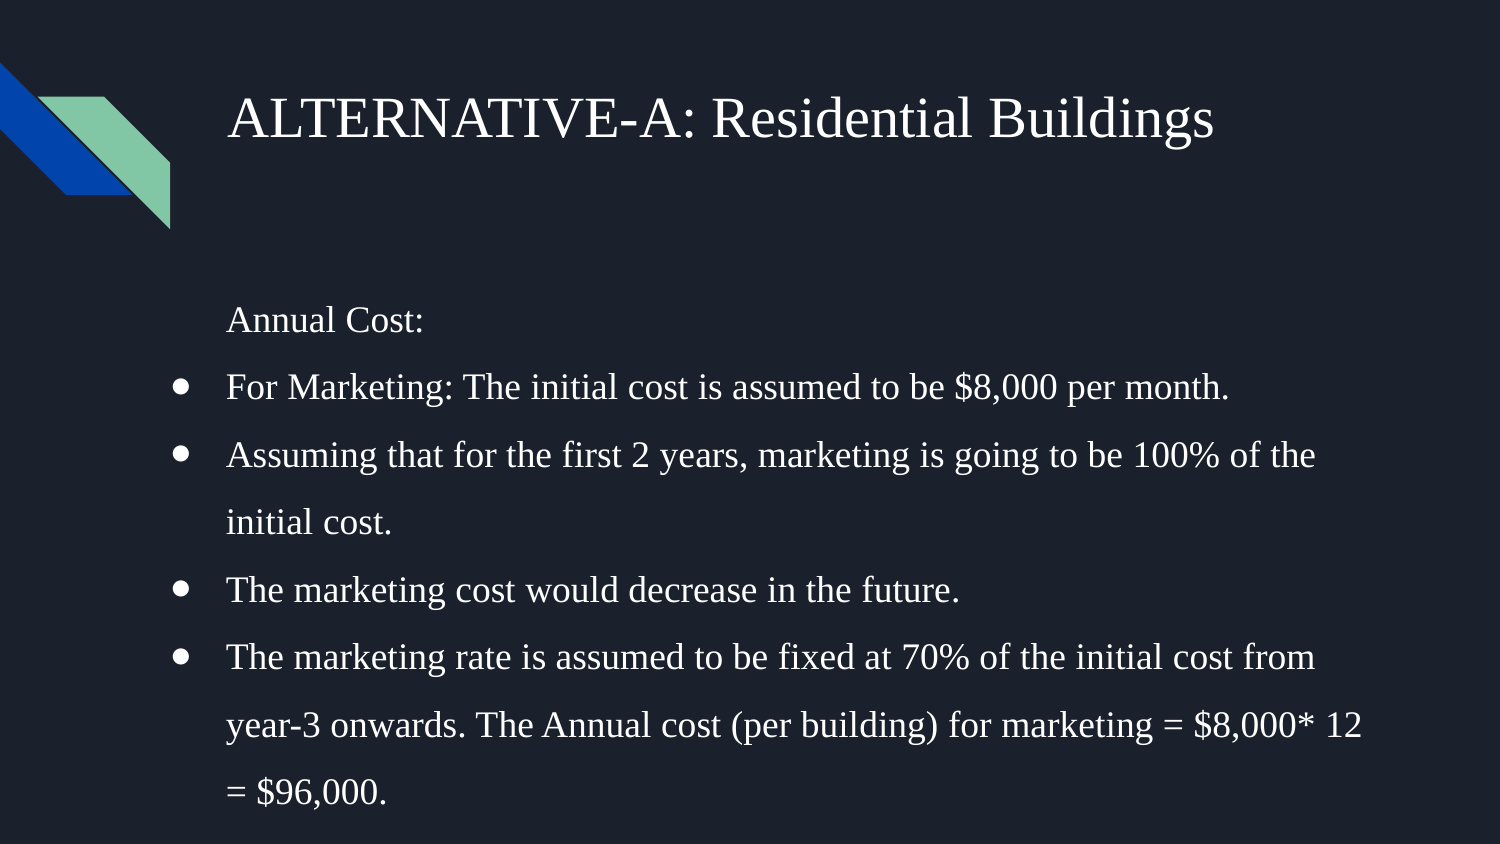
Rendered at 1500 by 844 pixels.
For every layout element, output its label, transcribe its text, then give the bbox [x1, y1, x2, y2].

list Annual Cost: For Marketing: The initial cost is assumed to be $8,000 per month. Assuming that for the first 2 years, marketing is going to be 100% of the initial cost. The marketing cost would decrease in the future. The marketing rate is assumed to be fixed at 70% of the initial cost from year-3 onwards. The Annual cost (per building) for marketing = $8,000* 12 = $96,000. [135, 257, 1410, 791]
title ALTERNATIVE-A: Residential Buildings [212, 64, 1368, 215]
